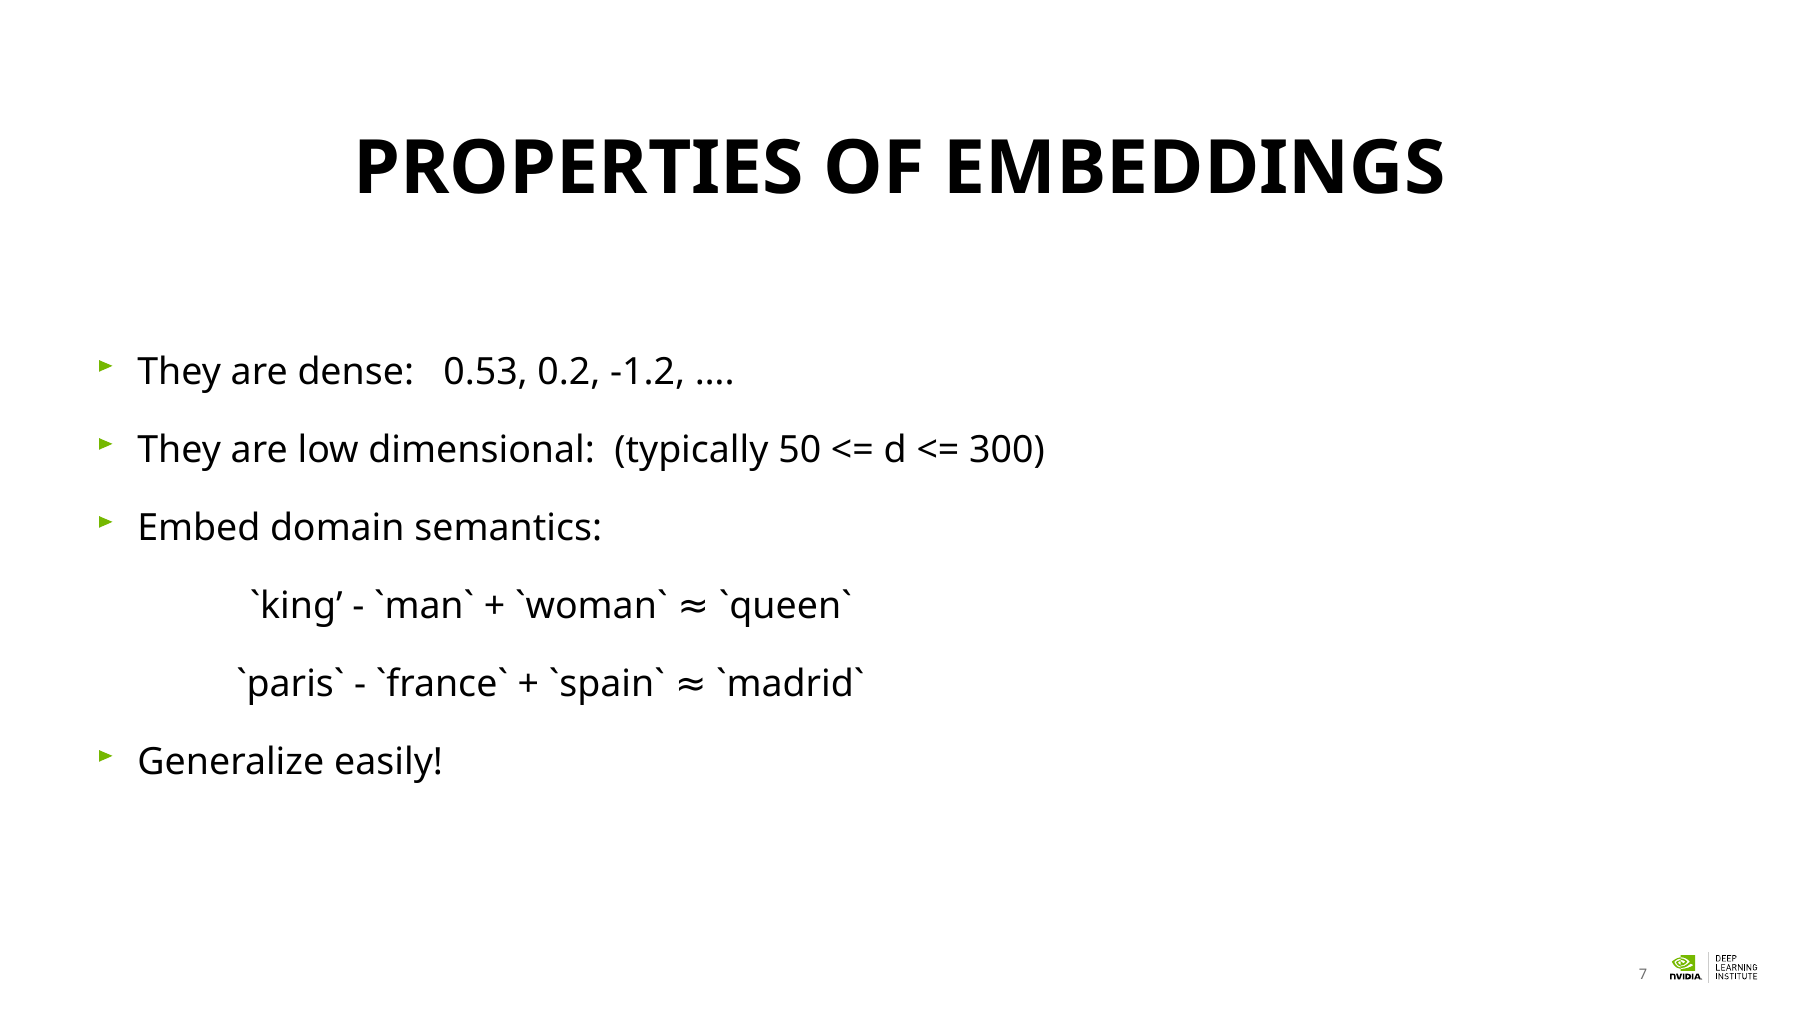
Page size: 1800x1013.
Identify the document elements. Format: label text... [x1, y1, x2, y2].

list They are dense: 0.53, 0.2, -1.2, …. They are low dimensional: (typically 50 <= d <= 300) Embed domain semantics: `king’ - `man` + `woman` ≈ `queen` `paris` - `france` + `spain` ≈ `madrid` Generalize easily! [84, 344, 1717, 956]
title Properties of embeddings [81, 120, 1719, 219]
picture [99, 750, 113, 771]
picture [99, 516, 113, 537]
picture [99, 360, 113, 381]
picture [99, 438, 113, 459]
